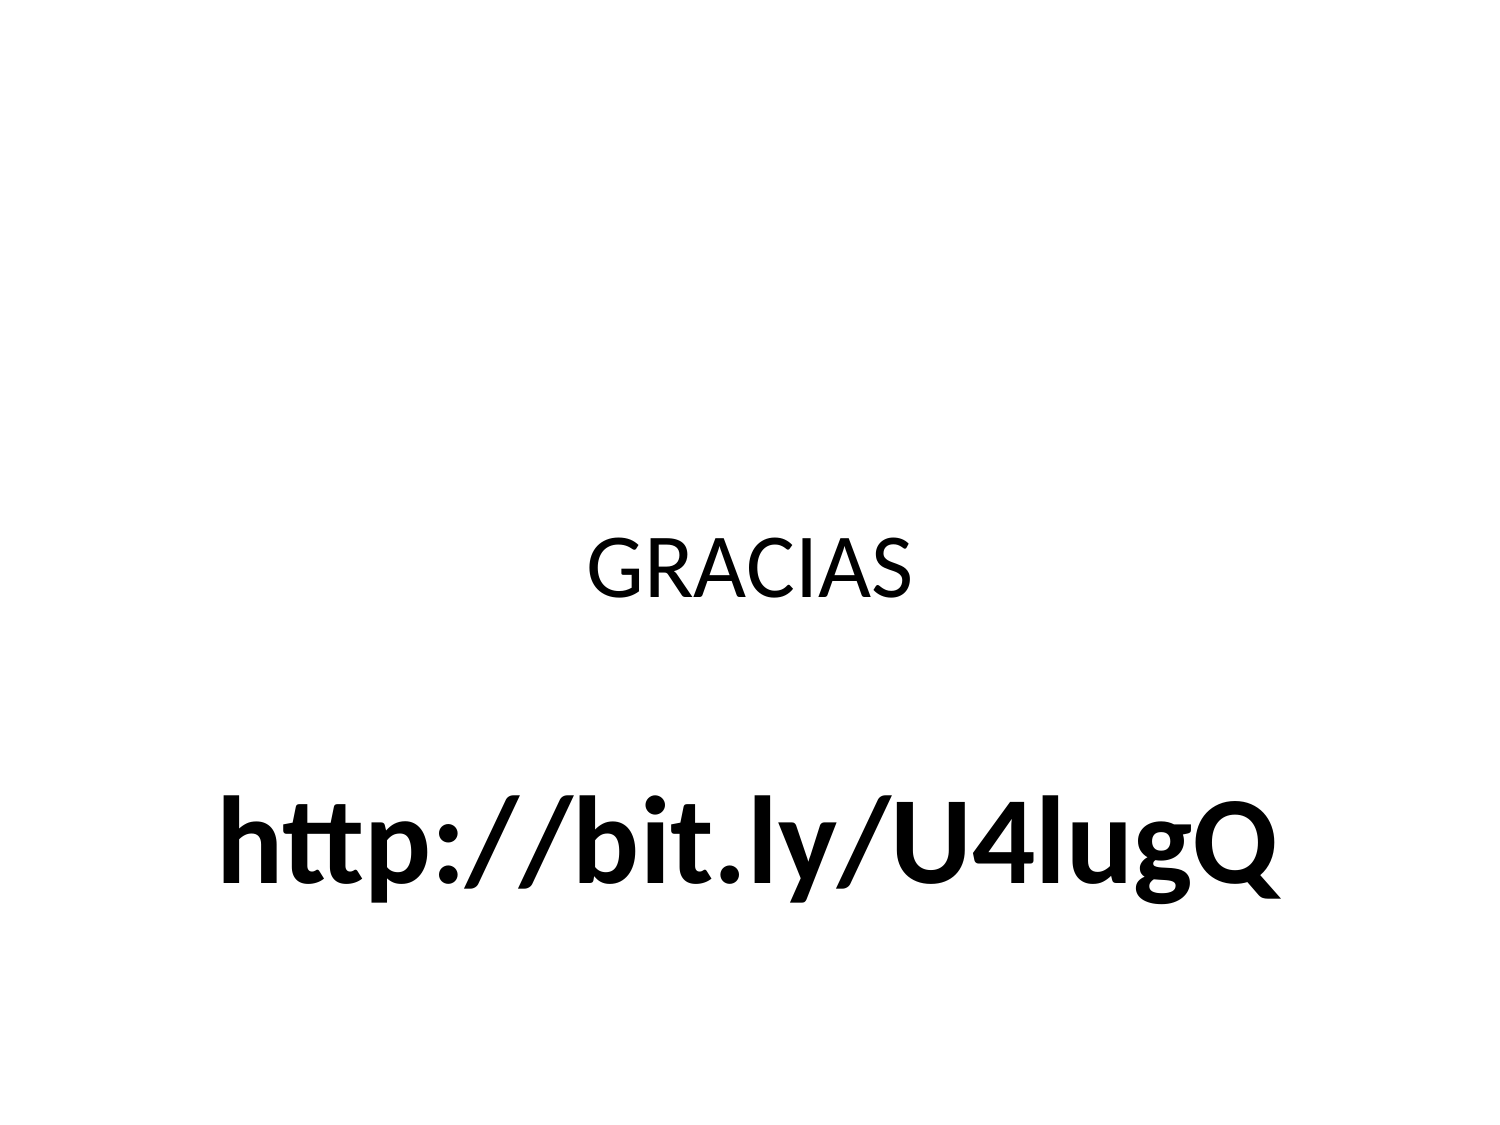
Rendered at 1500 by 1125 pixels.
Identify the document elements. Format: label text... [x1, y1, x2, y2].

title GRACIAS [75, 467, 1425, 656]
text_box http://bit.ly/U4lugQ [201, 751, 1295, 917]
